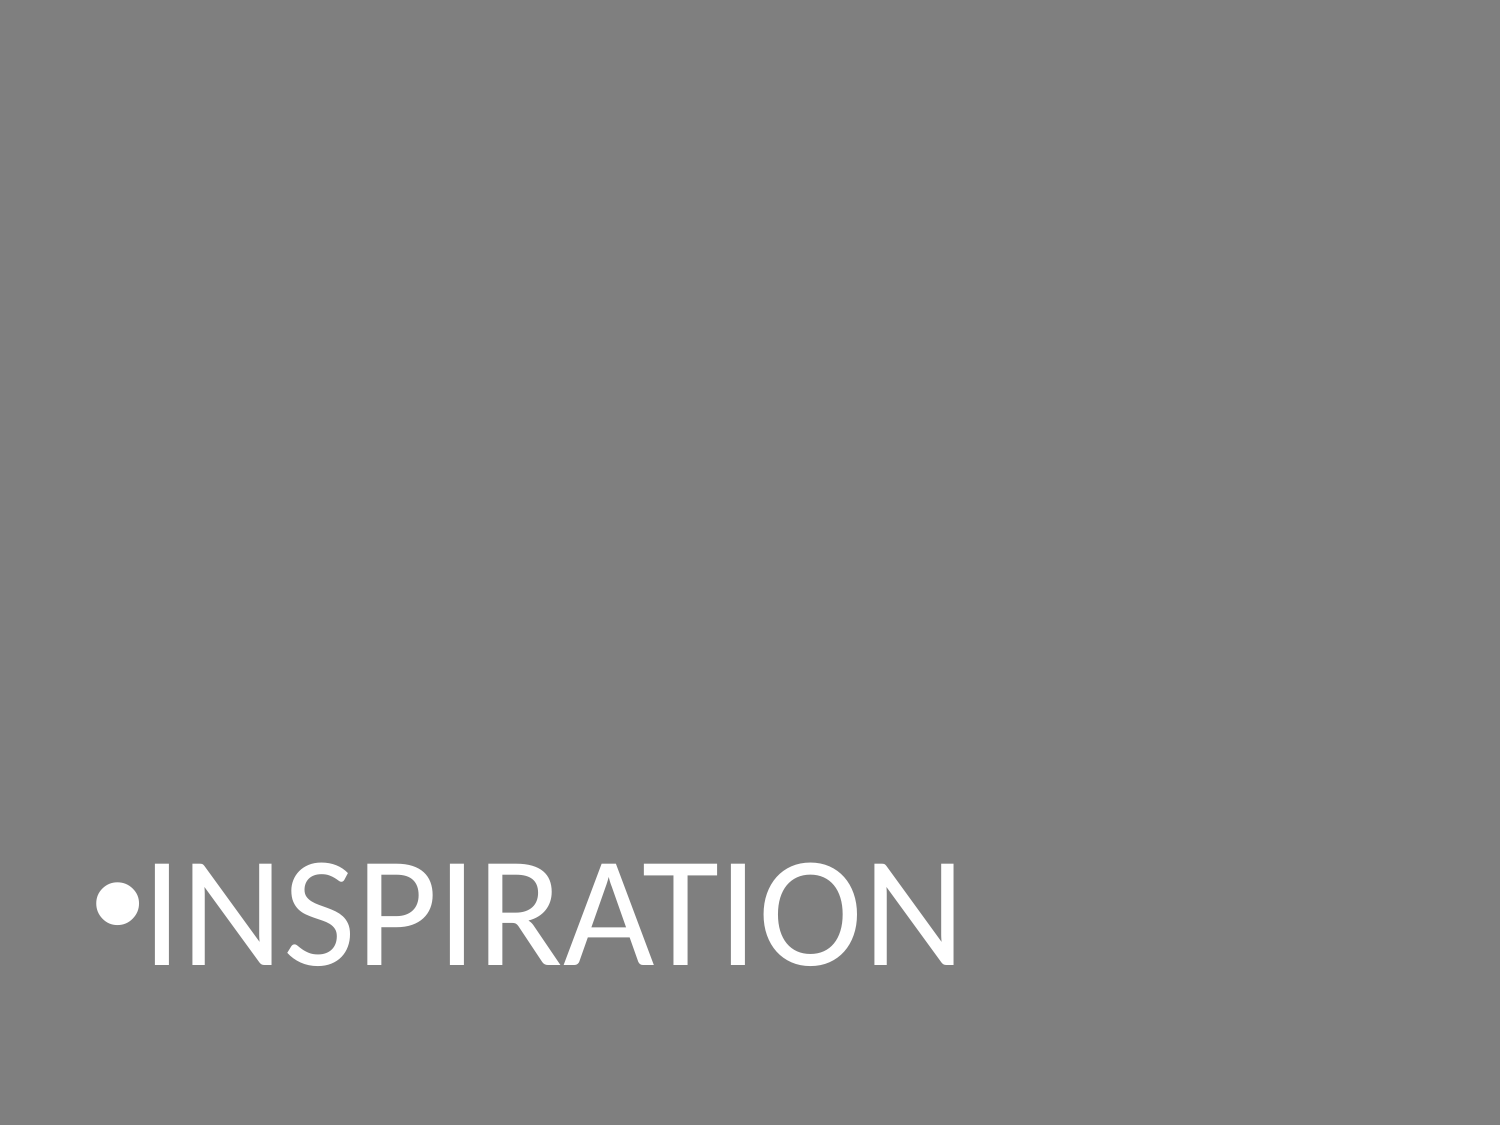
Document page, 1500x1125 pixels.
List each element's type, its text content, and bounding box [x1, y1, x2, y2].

list INSPIRATION [75, 262, 1425, 1005]
